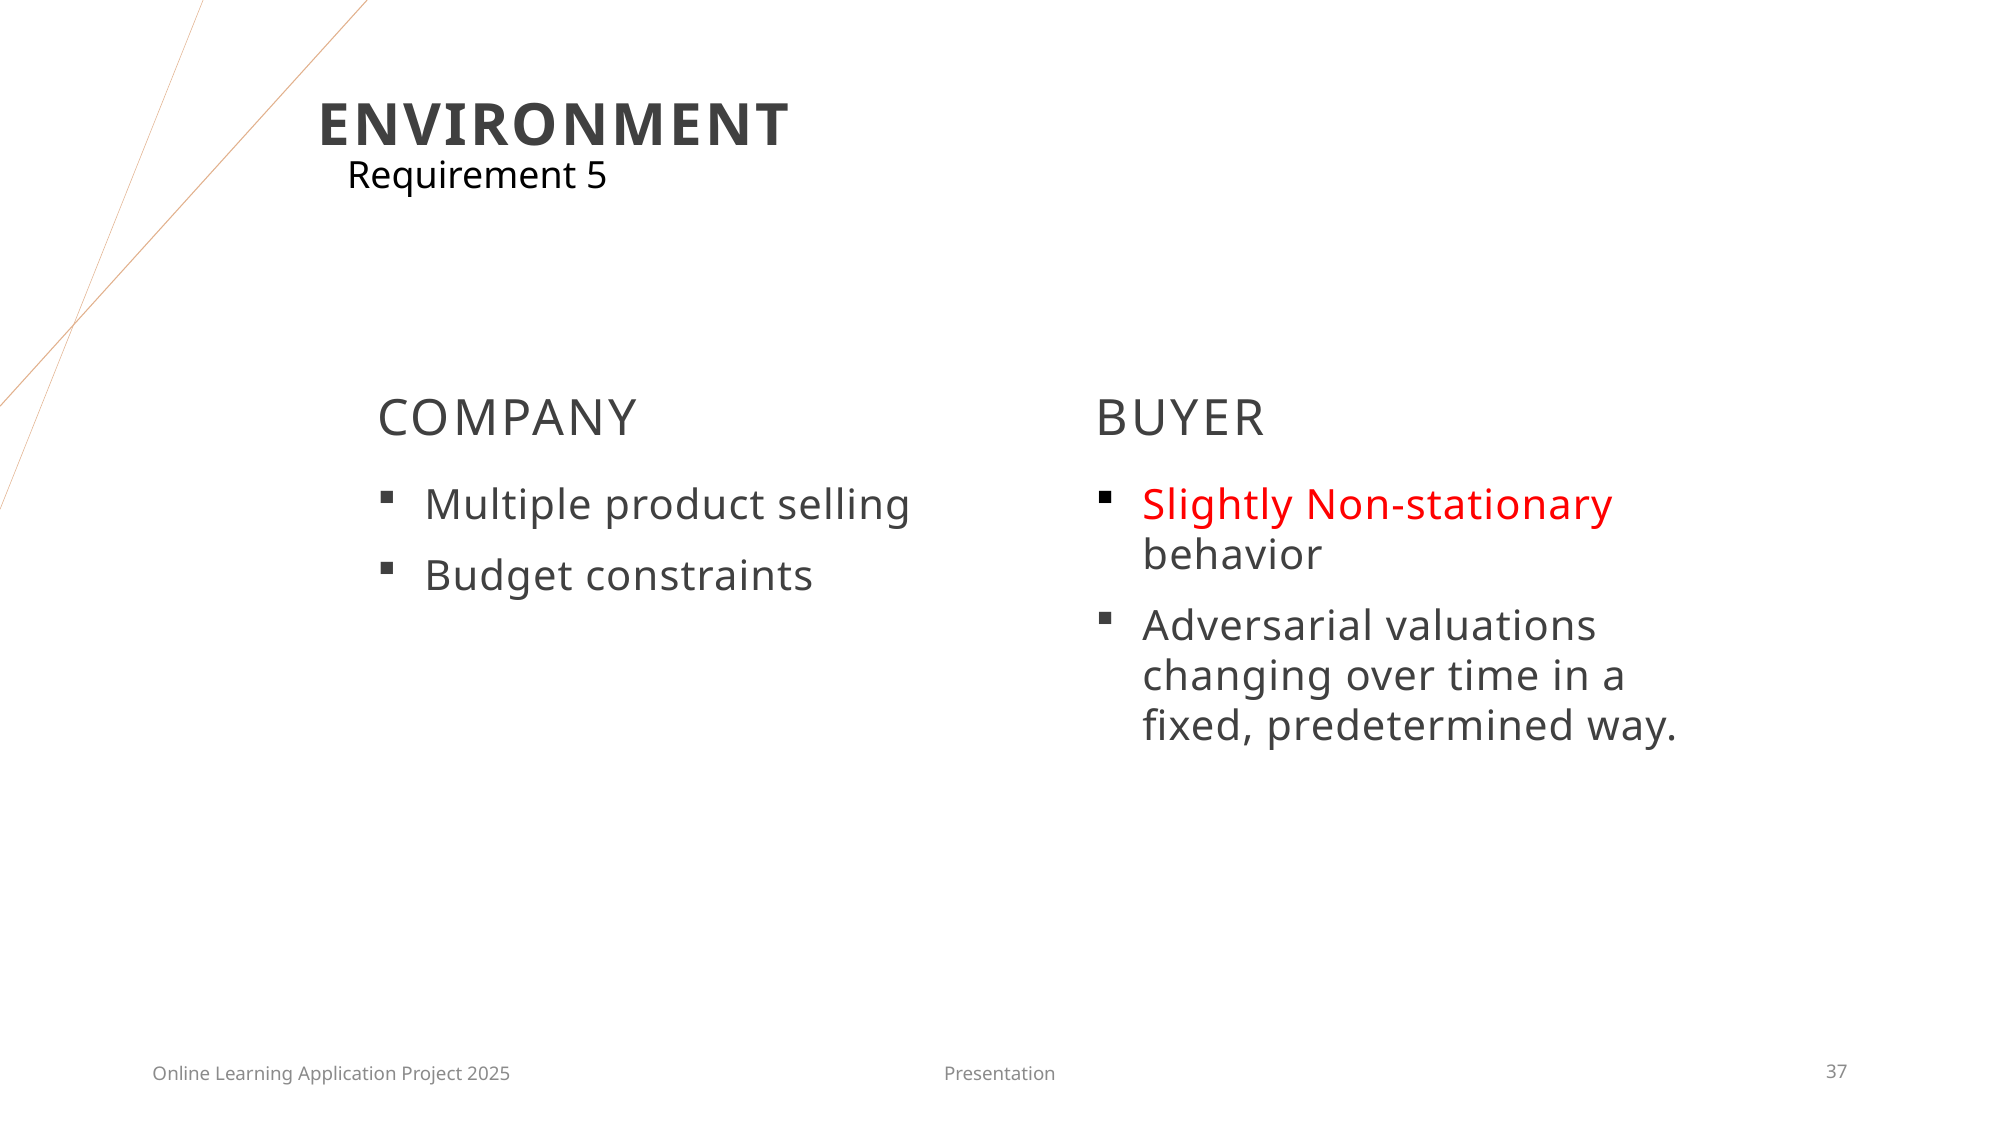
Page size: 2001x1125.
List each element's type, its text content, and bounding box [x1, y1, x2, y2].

text_box Requirement 5 [332, 143, 1113, 204]
list Buyer [1080, 319, 1556, 455]
title Environment [224, 52, 883, 201]
slide_number Online Learning Application Project 2025 [137, 1042, 588, 1103]
list Multiple product selling Budget constraints [362, 470, 982, 872]
list Slightly Non-stationary behavior Adversarial valuations changing over time in a fixed, predetermined way. [1080, 470, 1739, 980]
footer Presentation [662, 1042, 1338, 1103]
list Company [362, 319, 836, 455]
slide_number 37 [1412, 1042, 1863, 1103]
